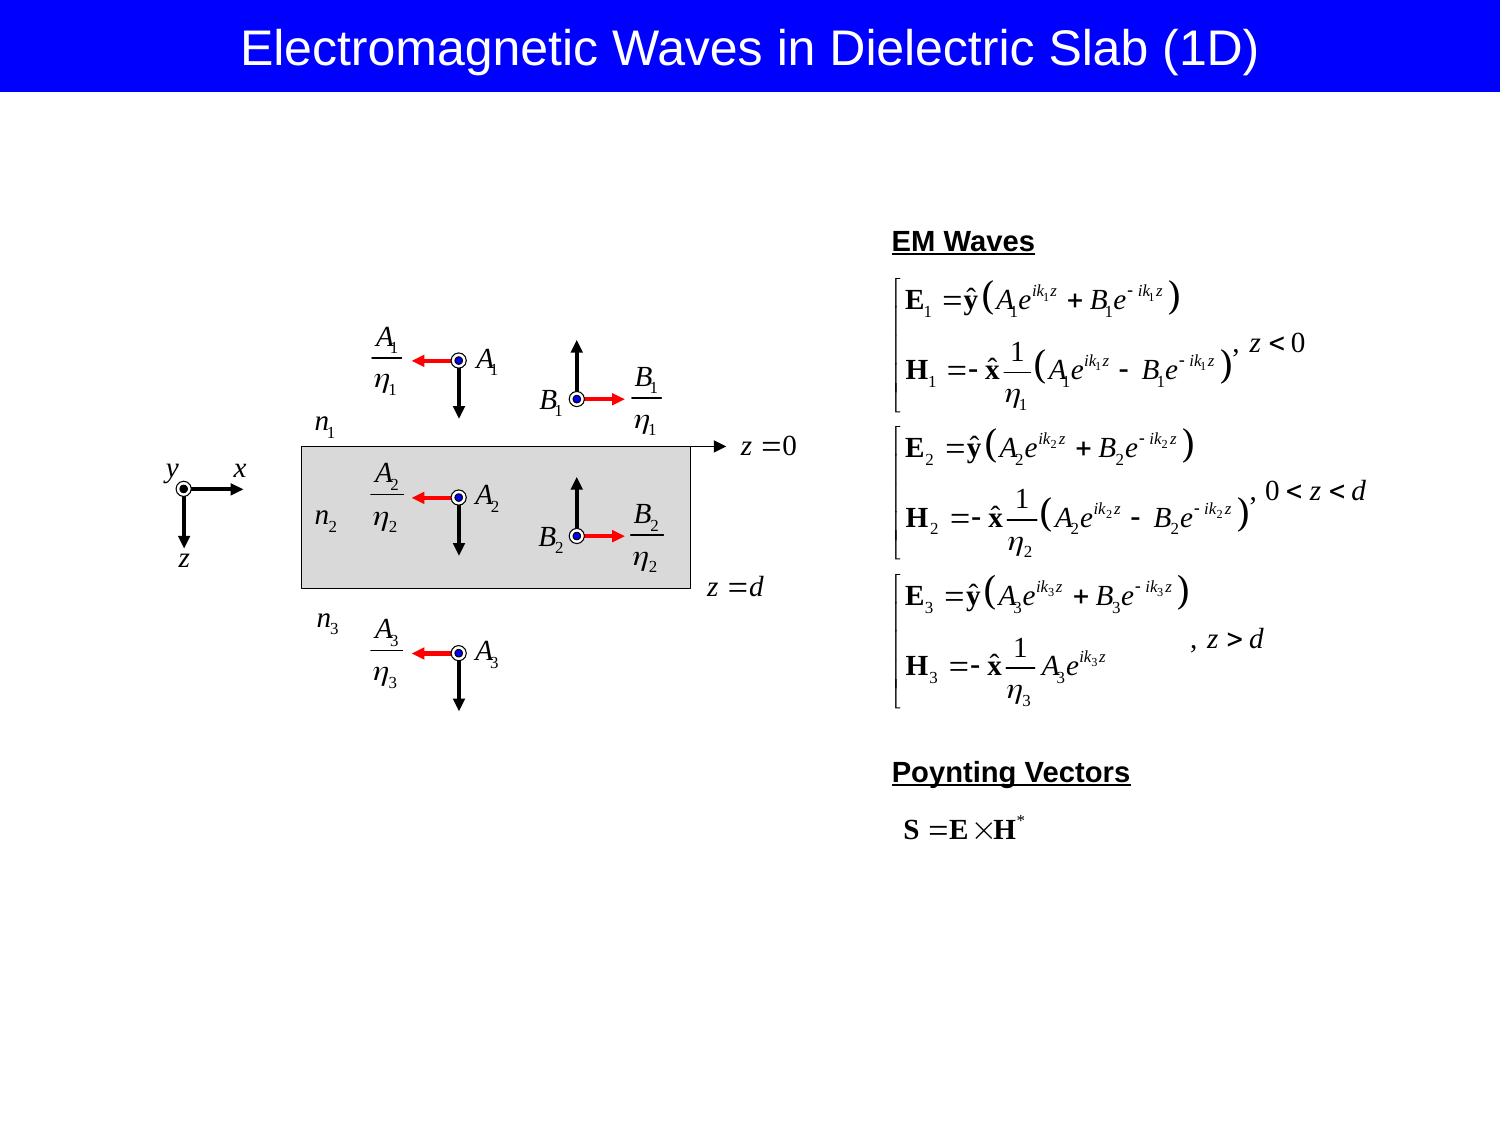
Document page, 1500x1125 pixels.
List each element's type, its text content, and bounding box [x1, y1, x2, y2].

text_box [900, 808, 1031, 847]
text_box Electromagnetic Waves in Dielectric Slab (1D) [0, 0, 1500, 92]
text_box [159, 318, 801, 712]
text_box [888, 273, 1373, 714]
text_box EM Waves [876, 214, 1051, 265]
text_box Poynting Vectors [877, 746, 1146, 796]
